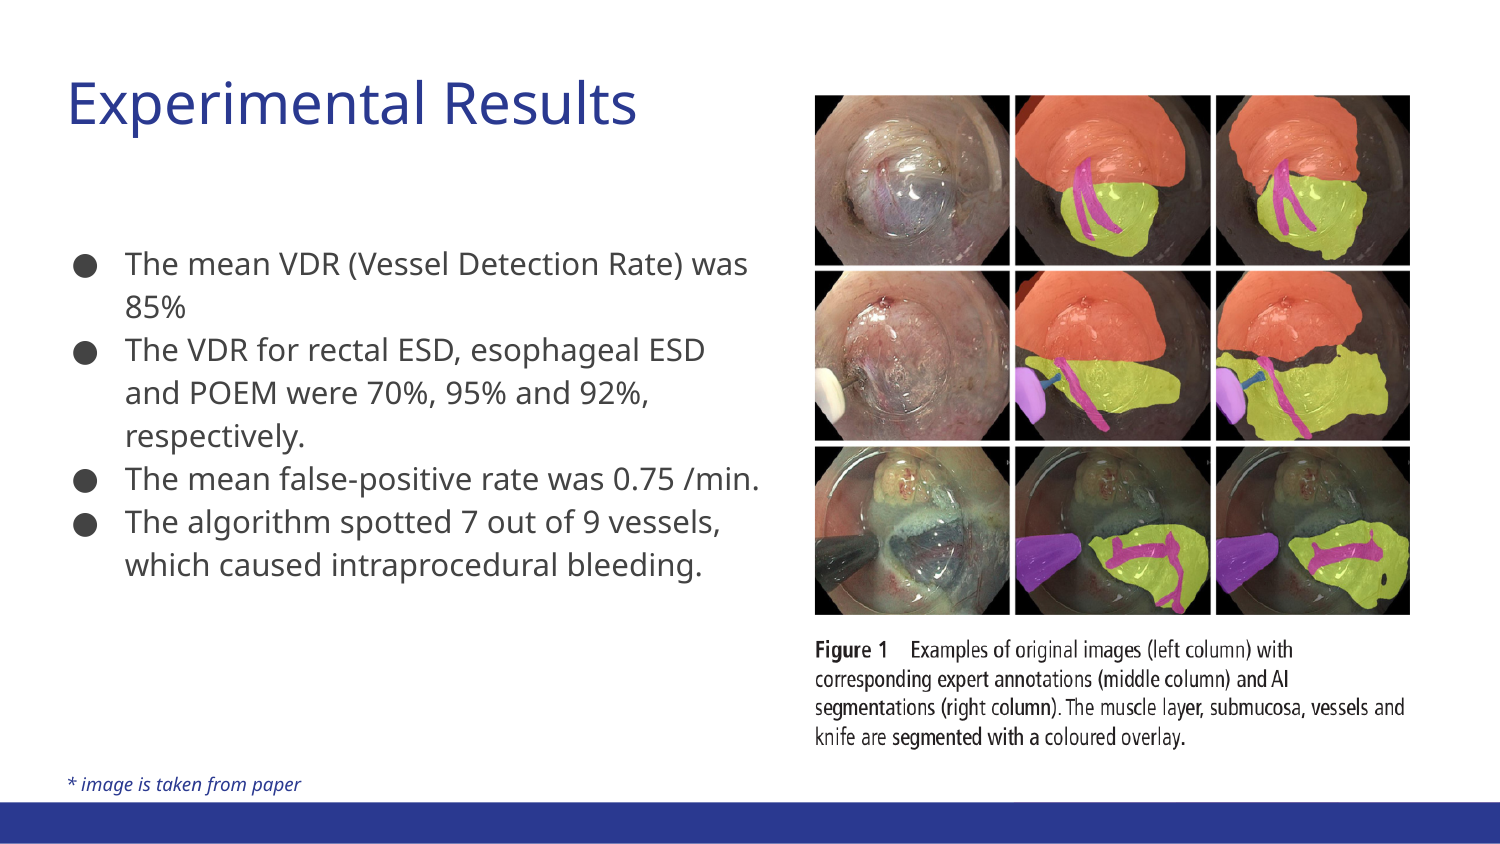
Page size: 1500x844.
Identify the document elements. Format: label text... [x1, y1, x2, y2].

text_box [950, 518, 1500, 802]
title Experimental Results [51, 51, 1449, 152]
list The mean VDR (Vessel Detection Rate) was 85% The VDR for rectal ESD, esophageal ESD and POEM were 70%, 95% and 92%, respectively. The mean false-­positive rate was 0.75 /min. The algorithm spotted 7 out of 9 vessels, which caused intraprocedural bleeding. [34, 223, 779, 772]
text_box * image is taken from paper [51, 757, 372, 794]
picture [801, 80, 1424, 758]
